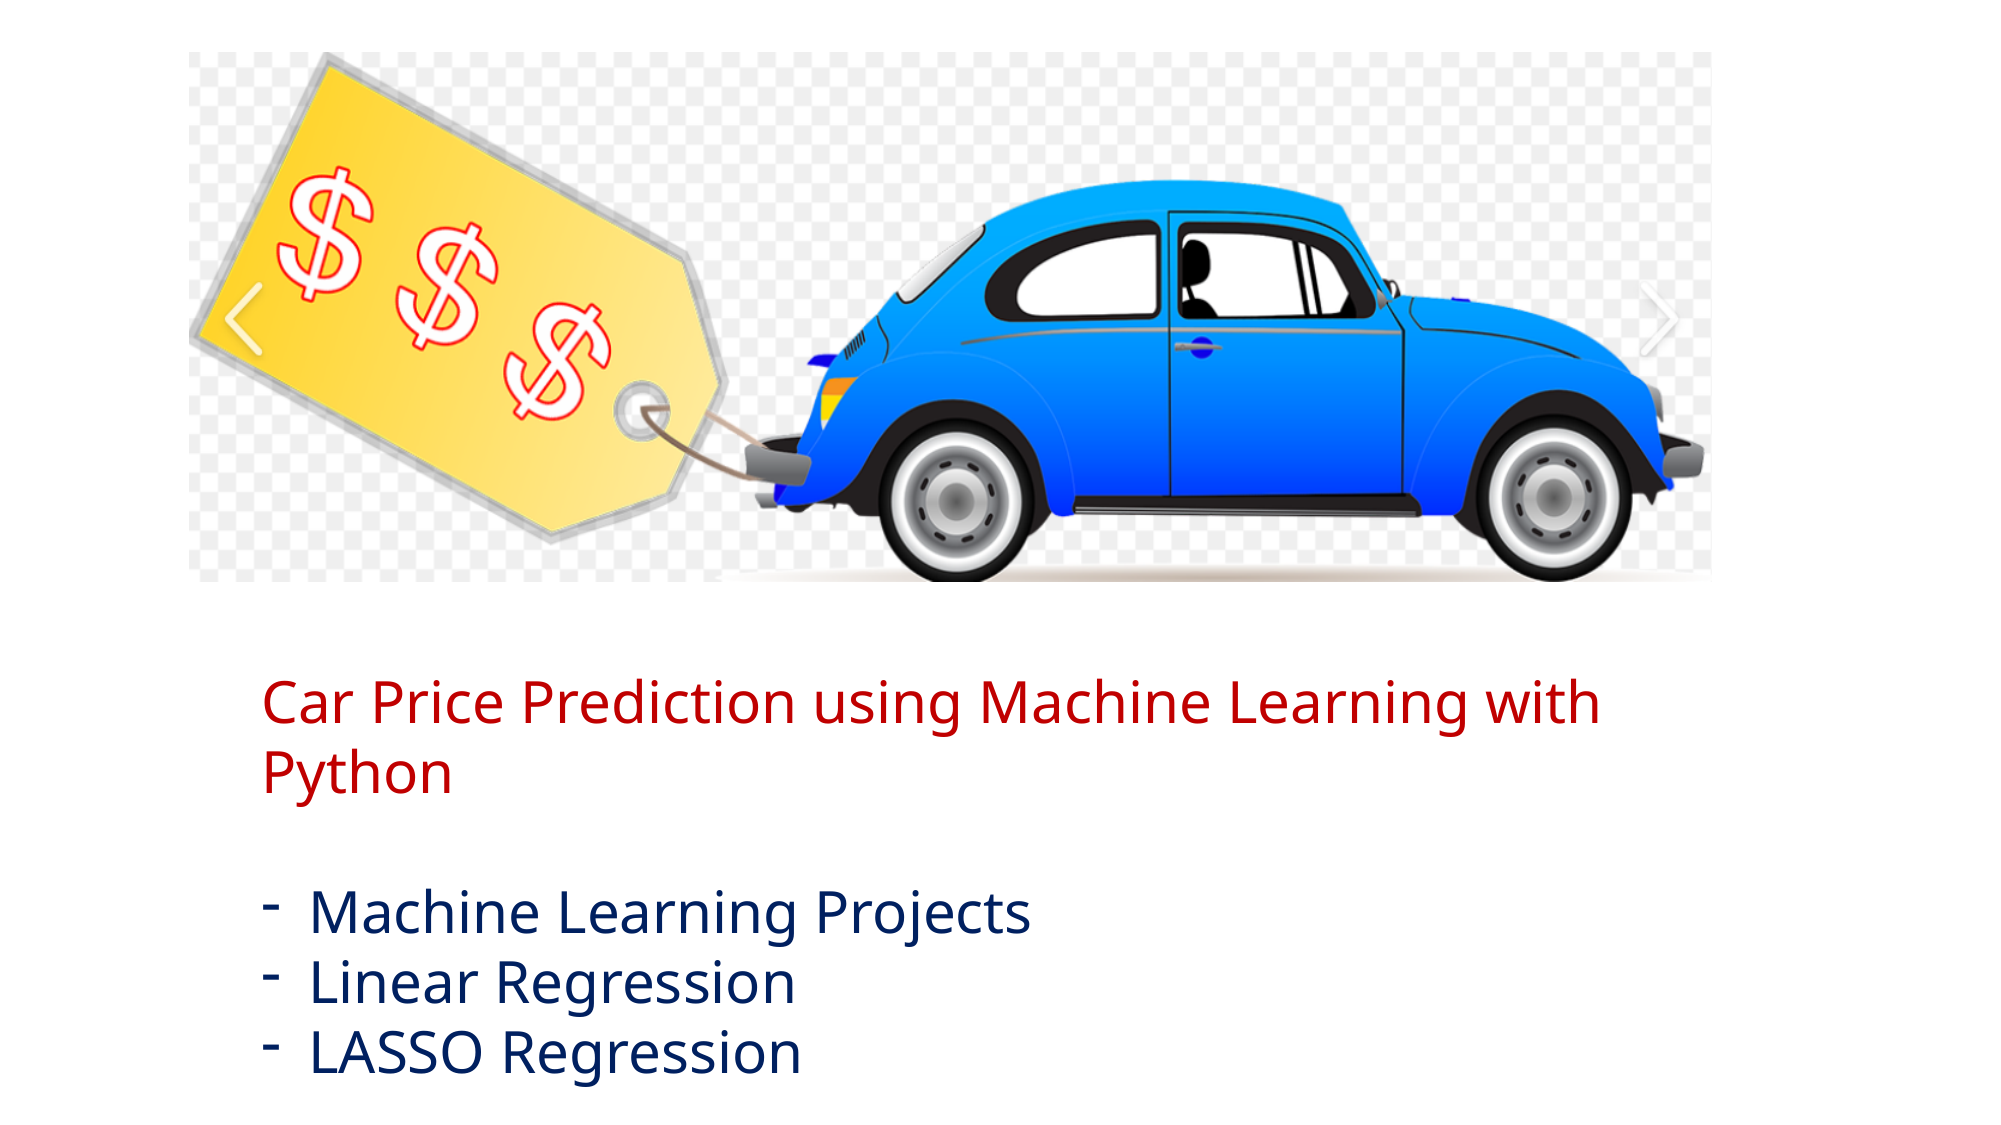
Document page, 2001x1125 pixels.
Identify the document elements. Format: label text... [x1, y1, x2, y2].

text_box Car Price Prediction using Machine Learning with Python Machine Learning Projects Linear Regression LASSO Regression [246, 658, 1757, 1125]
picture [189, 52, 1712, 582]
